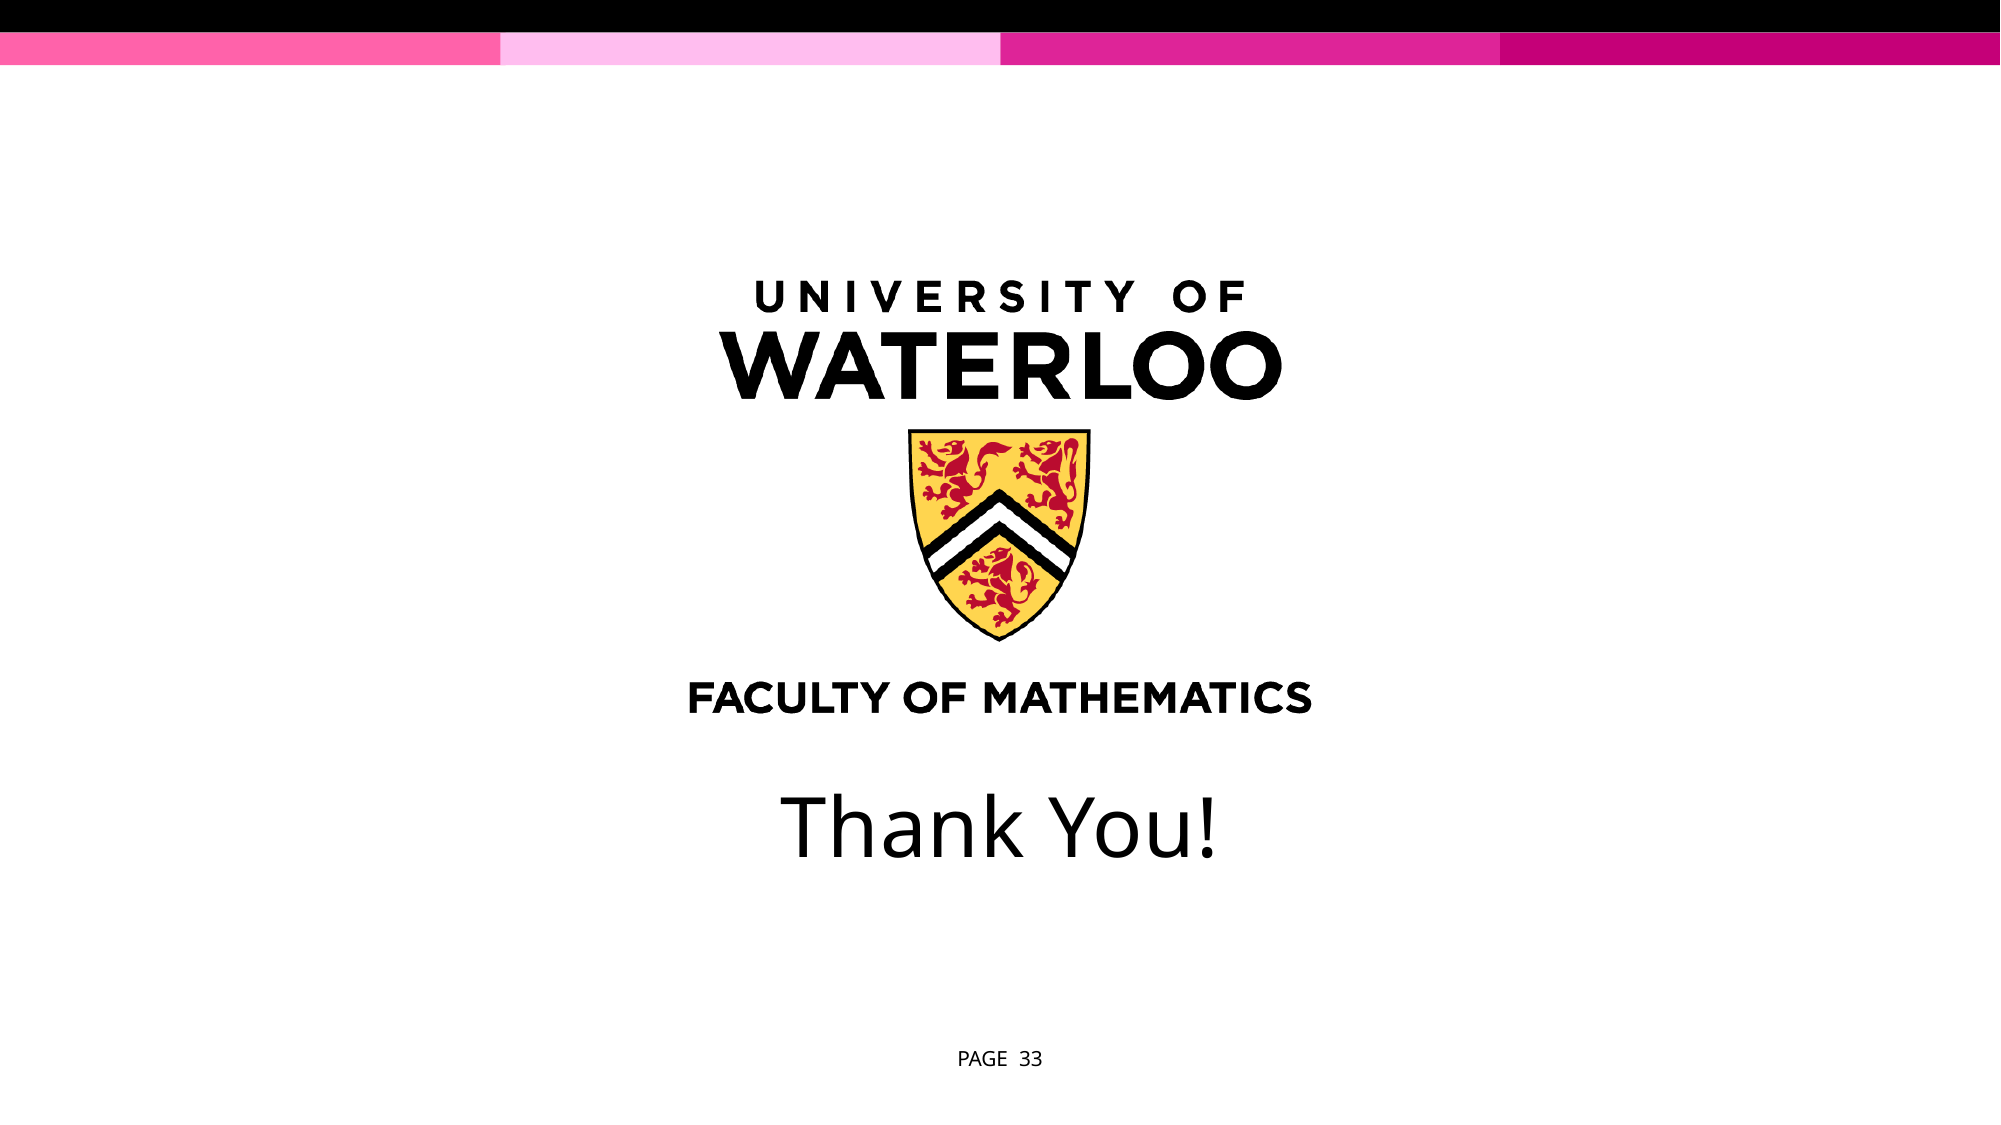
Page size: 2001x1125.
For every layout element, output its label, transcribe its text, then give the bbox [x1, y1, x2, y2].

slide_number PAGE 33 [916, 1039, 1084, 1081]
picture [493, 161, 1507, 701]
title Thank You! [107, 701, 1893, 964]
